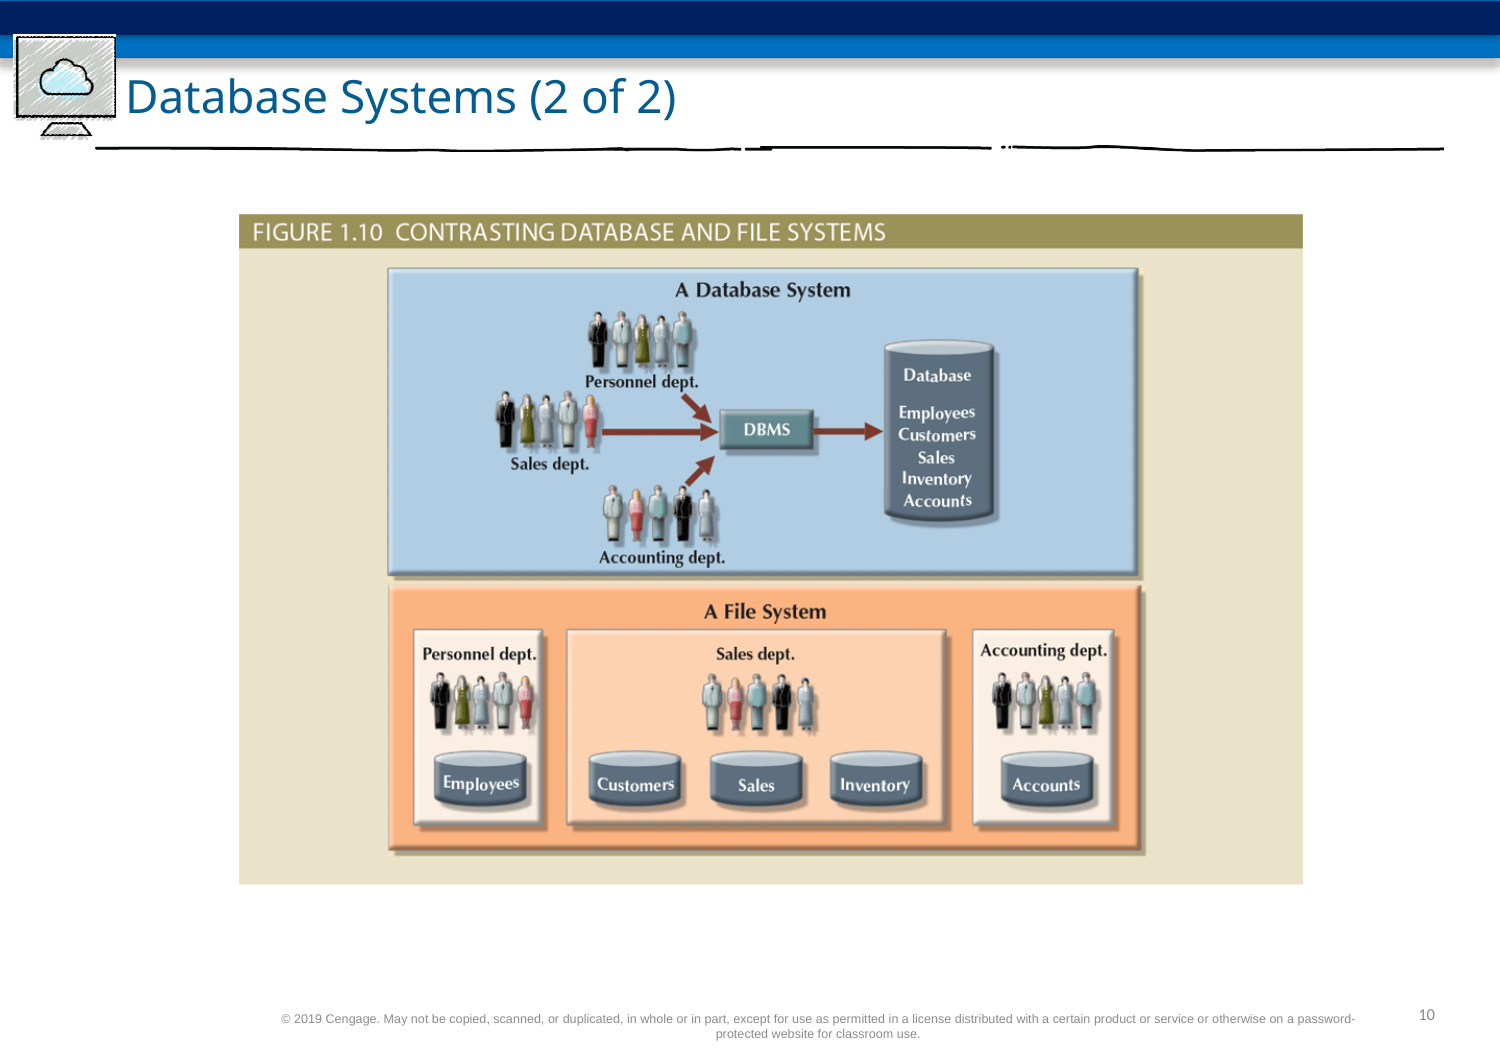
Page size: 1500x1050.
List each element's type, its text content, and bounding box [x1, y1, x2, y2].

footer © 2019 Cengage. May not be copied, scanned, or duplicated, in whole or in part, except for use as permitted in a license distributed with a certain product or service or otherwise on a password-protected website for classroom use. [262, 1007, 1375, 1045]
picture [95, 145, 1444, 152]
picture [237, 212, 1305, 887]
picture [13, 34, 117, 141]
title Database Systems (2 of 2) [125, 61, 1442, 138]
